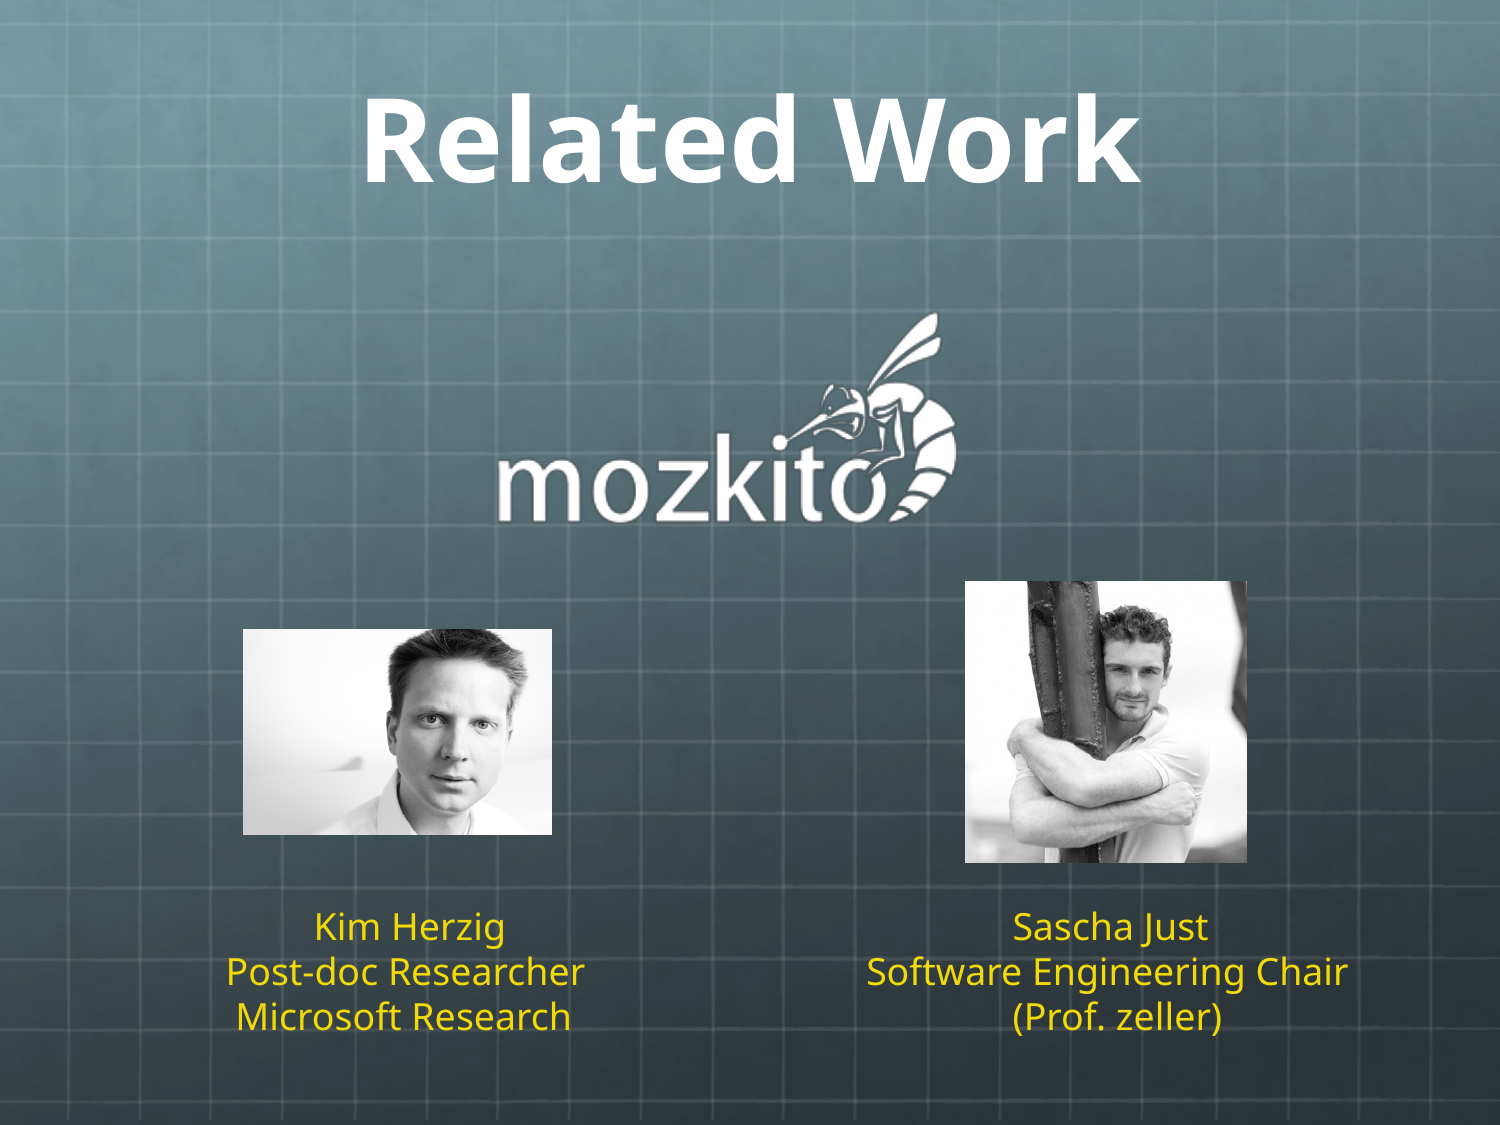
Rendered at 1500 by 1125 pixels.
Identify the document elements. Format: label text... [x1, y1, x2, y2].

picture [0, 0, 1500, 1125]
text_box Sascha Just Software Engineering Chair (Prof. zeller) [851, 895, 1364, 1045]
text_box Kim Herzig Post-doc Researcher Microsoft Research [210, 895, 601, 1045]
title Related Work [127, 17, 1372, 255]
